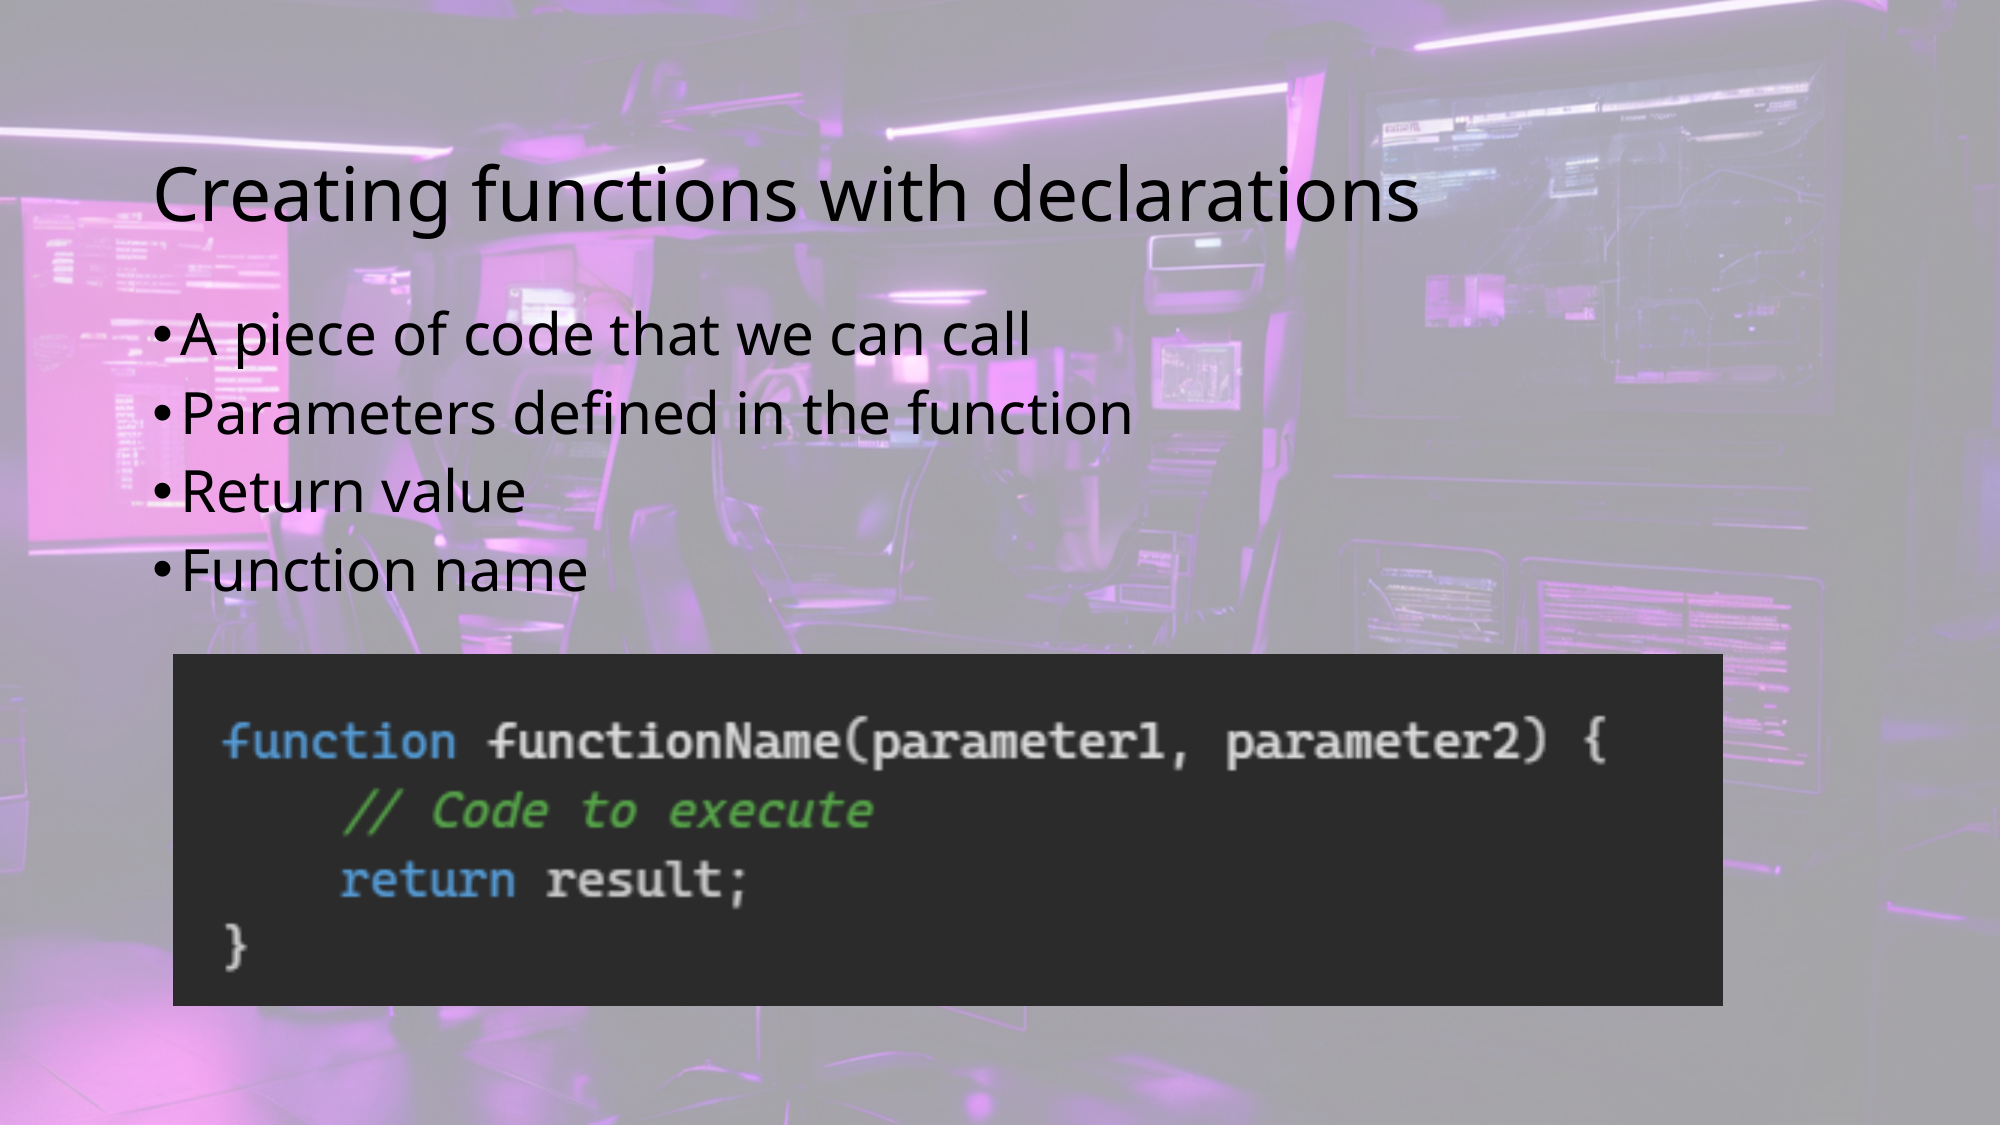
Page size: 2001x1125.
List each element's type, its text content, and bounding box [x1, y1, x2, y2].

list A piece of code that we can call Parameters defined in the function Return value Function name [137, 297, 1863, 1012]
title Creating functions with declarations [137, 59, 1932, 278]
picture [173, 654, 1723, 1006]
